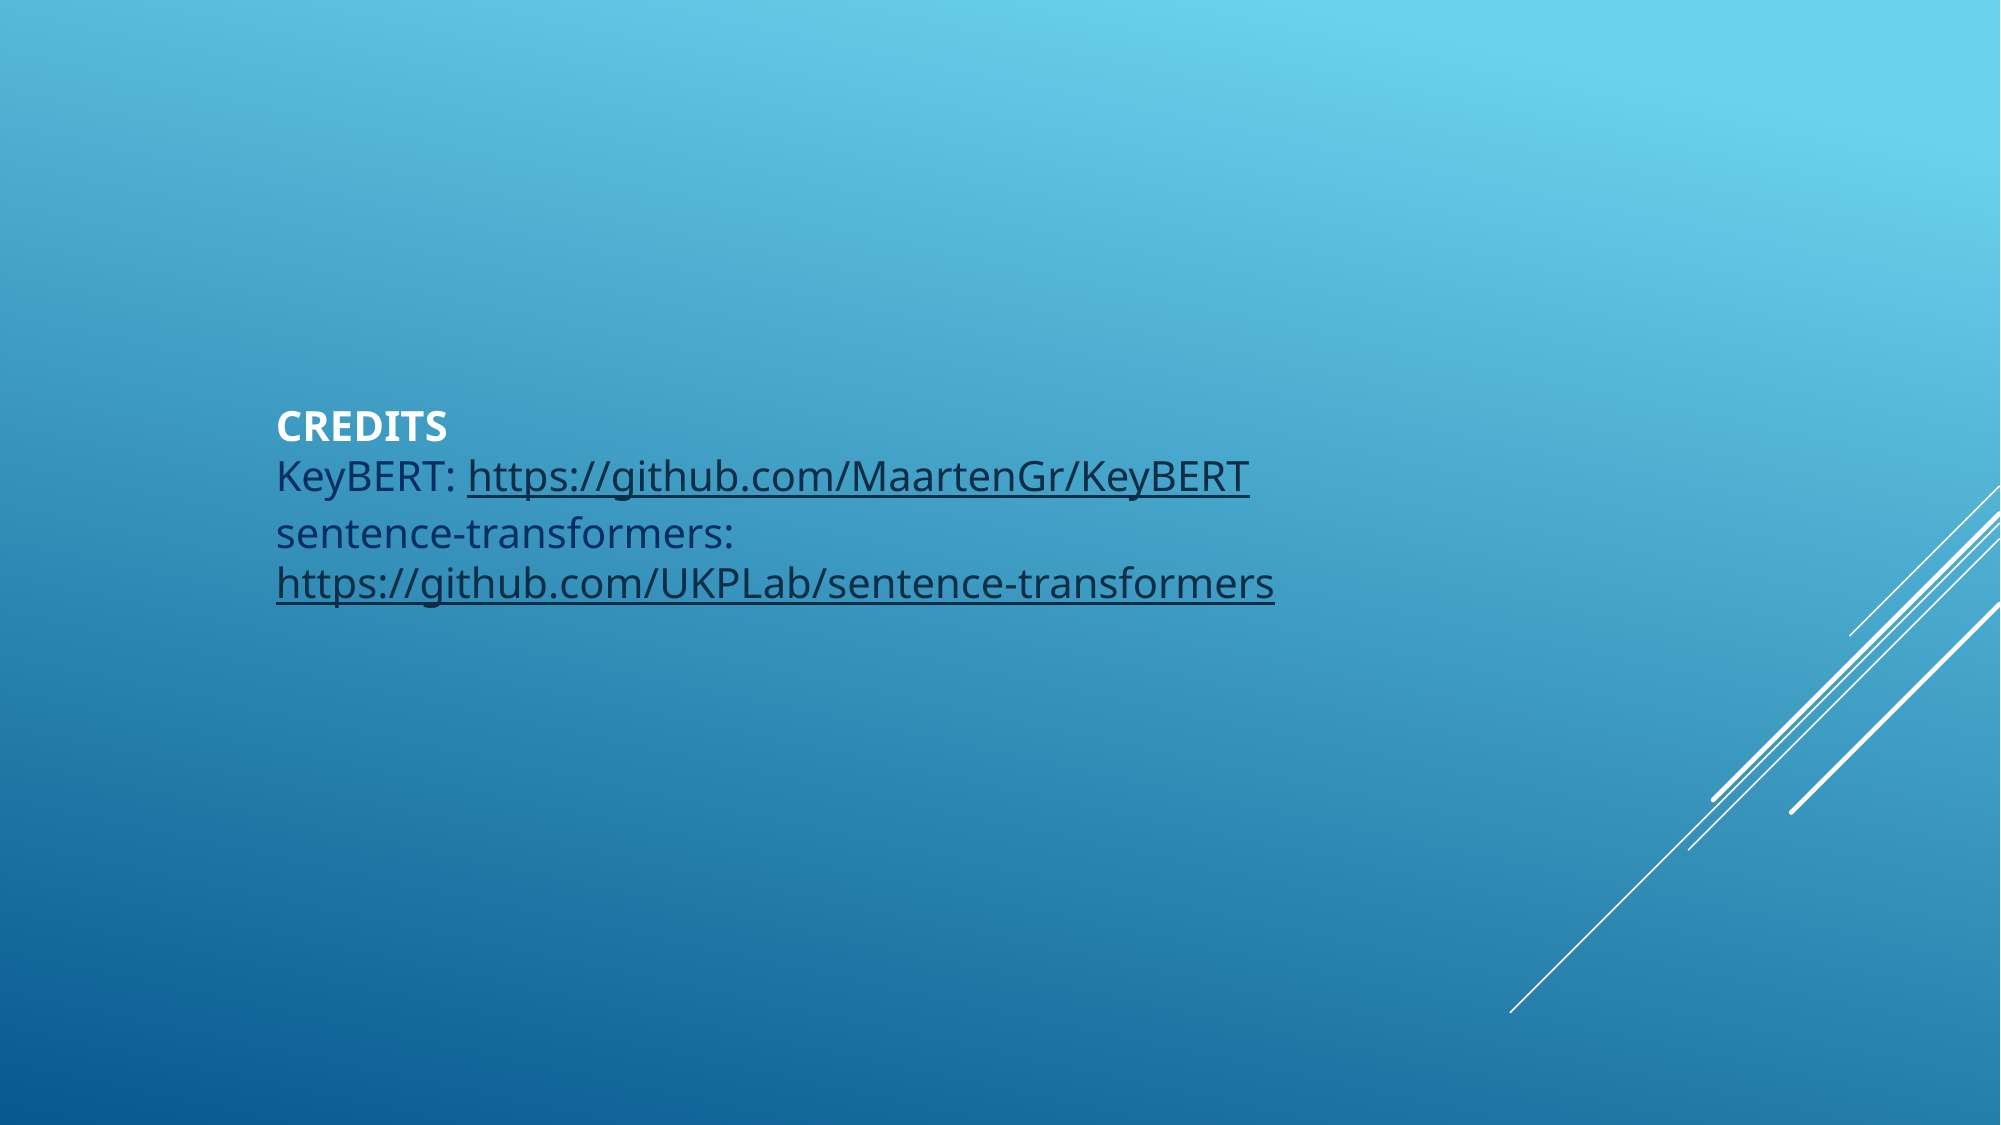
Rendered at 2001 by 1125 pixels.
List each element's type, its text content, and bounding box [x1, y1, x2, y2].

title Credits KeyBERT: https://github.com/MaartenGr/KeyBERT sentence-transformers: https://github.com/UKPLab/sentence-transformers [260, 220, 1722, 794]
